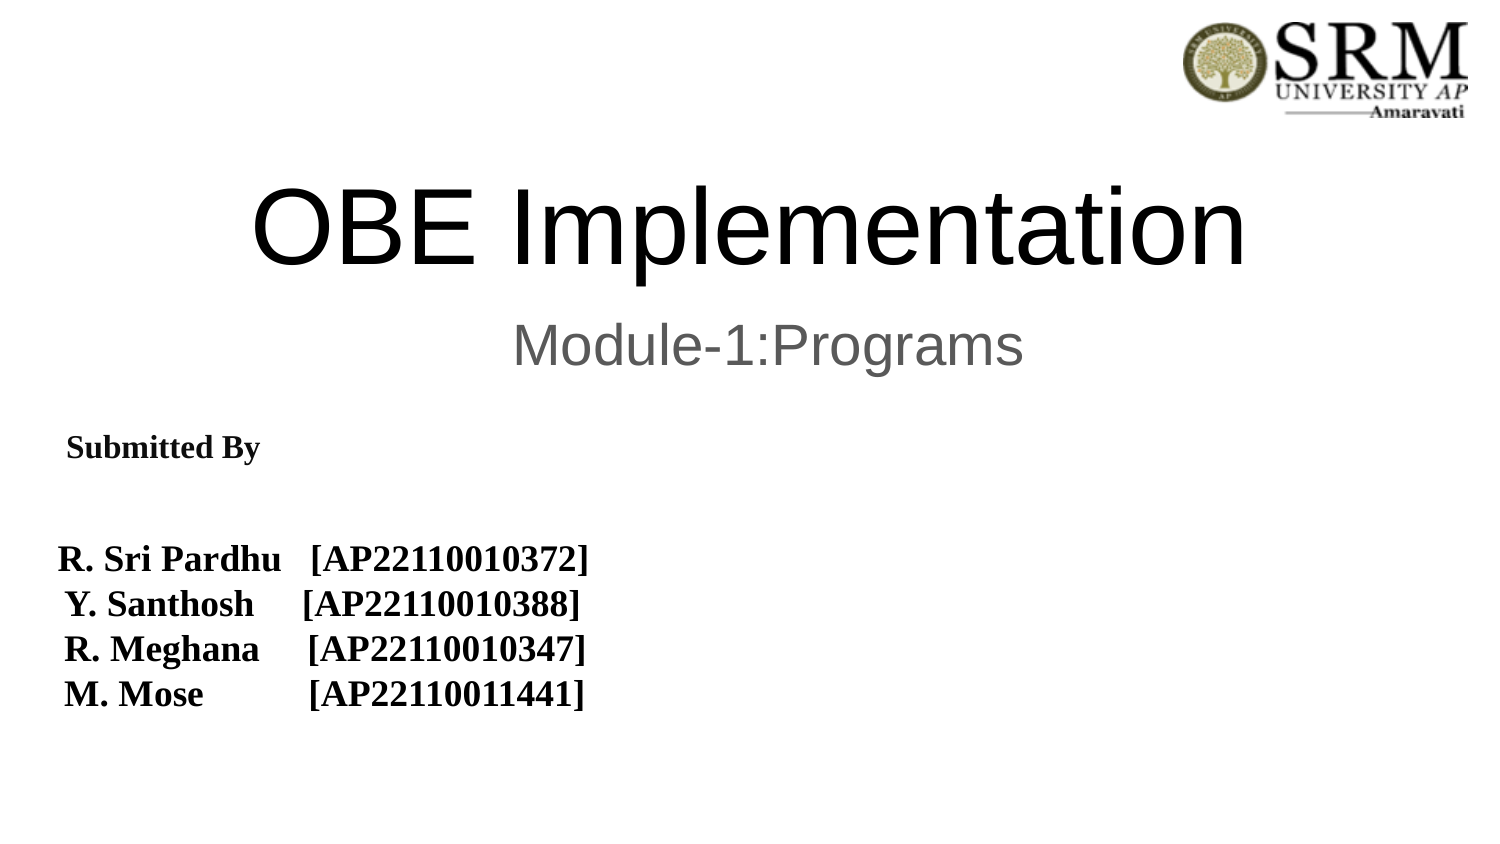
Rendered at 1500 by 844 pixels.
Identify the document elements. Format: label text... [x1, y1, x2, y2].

text_box R. Sri Pardhu [AP22110010372] Y. Santhosh [AP22110010388] R. Meghana [AP22110010347] M. Mose [AP22110011441] [0, 526, 1020, 722]
text_box Submitted By [51, 409, 410, 526]
subtitle Module-1:Programs [69, 291, 1468, 422]
picture [1183, 22, 1468, 118]
title OBE Implementation [51, 83, 1449, 301]
